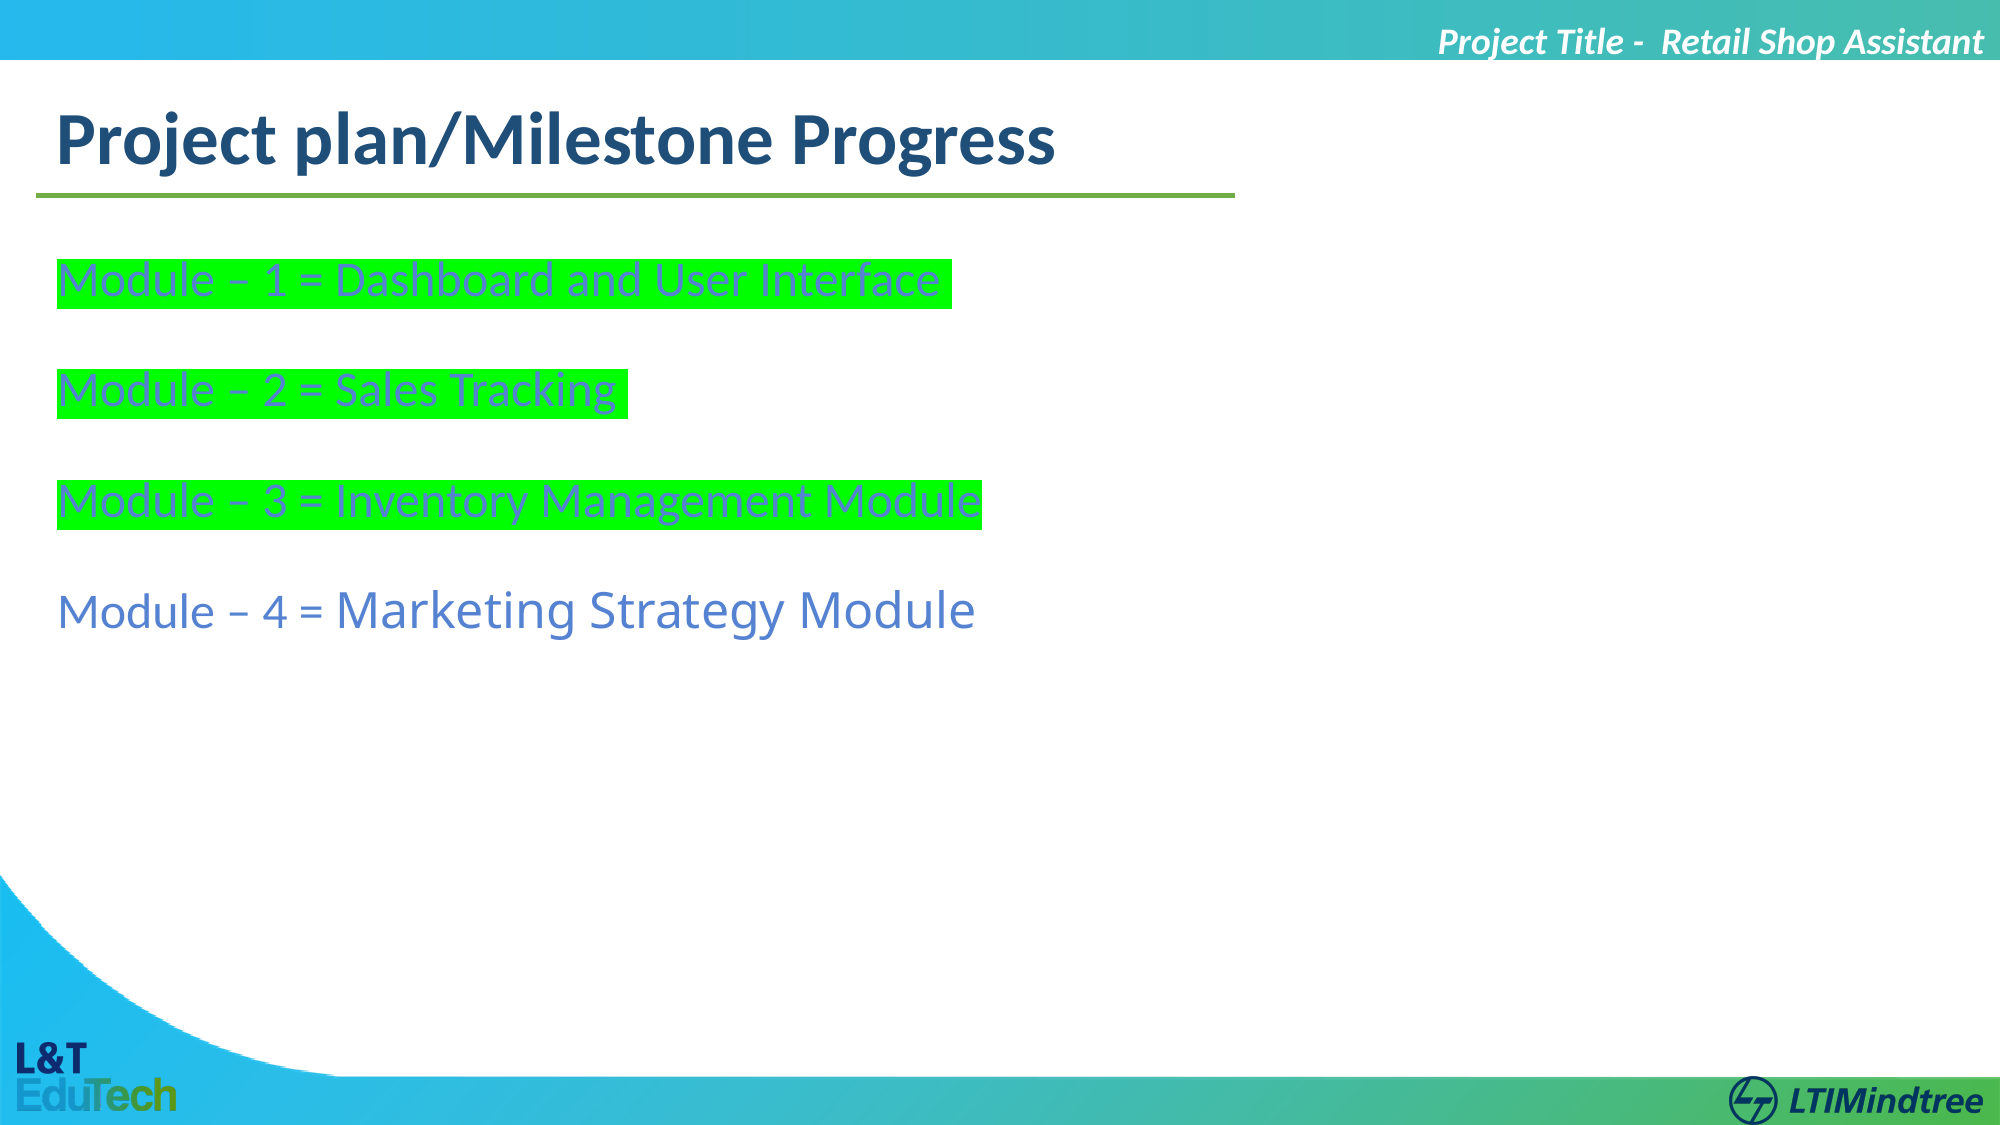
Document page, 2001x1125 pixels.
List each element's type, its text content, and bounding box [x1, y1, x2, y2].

text_box Project Title - Retail Shop Assistant [999, 9, 2000, 114]
text_box Project plan/Milestone Progress [41, 82, 1785, 188]
list Module – 1 = Dashboard and User Interface Module – 2 = Sales Tracking Module – 3 = Inventory Management Module Module – 4 = Marketing Strategy Module [41, 208, 1785, 889]
picture [0, 875, 2000, 1125]
